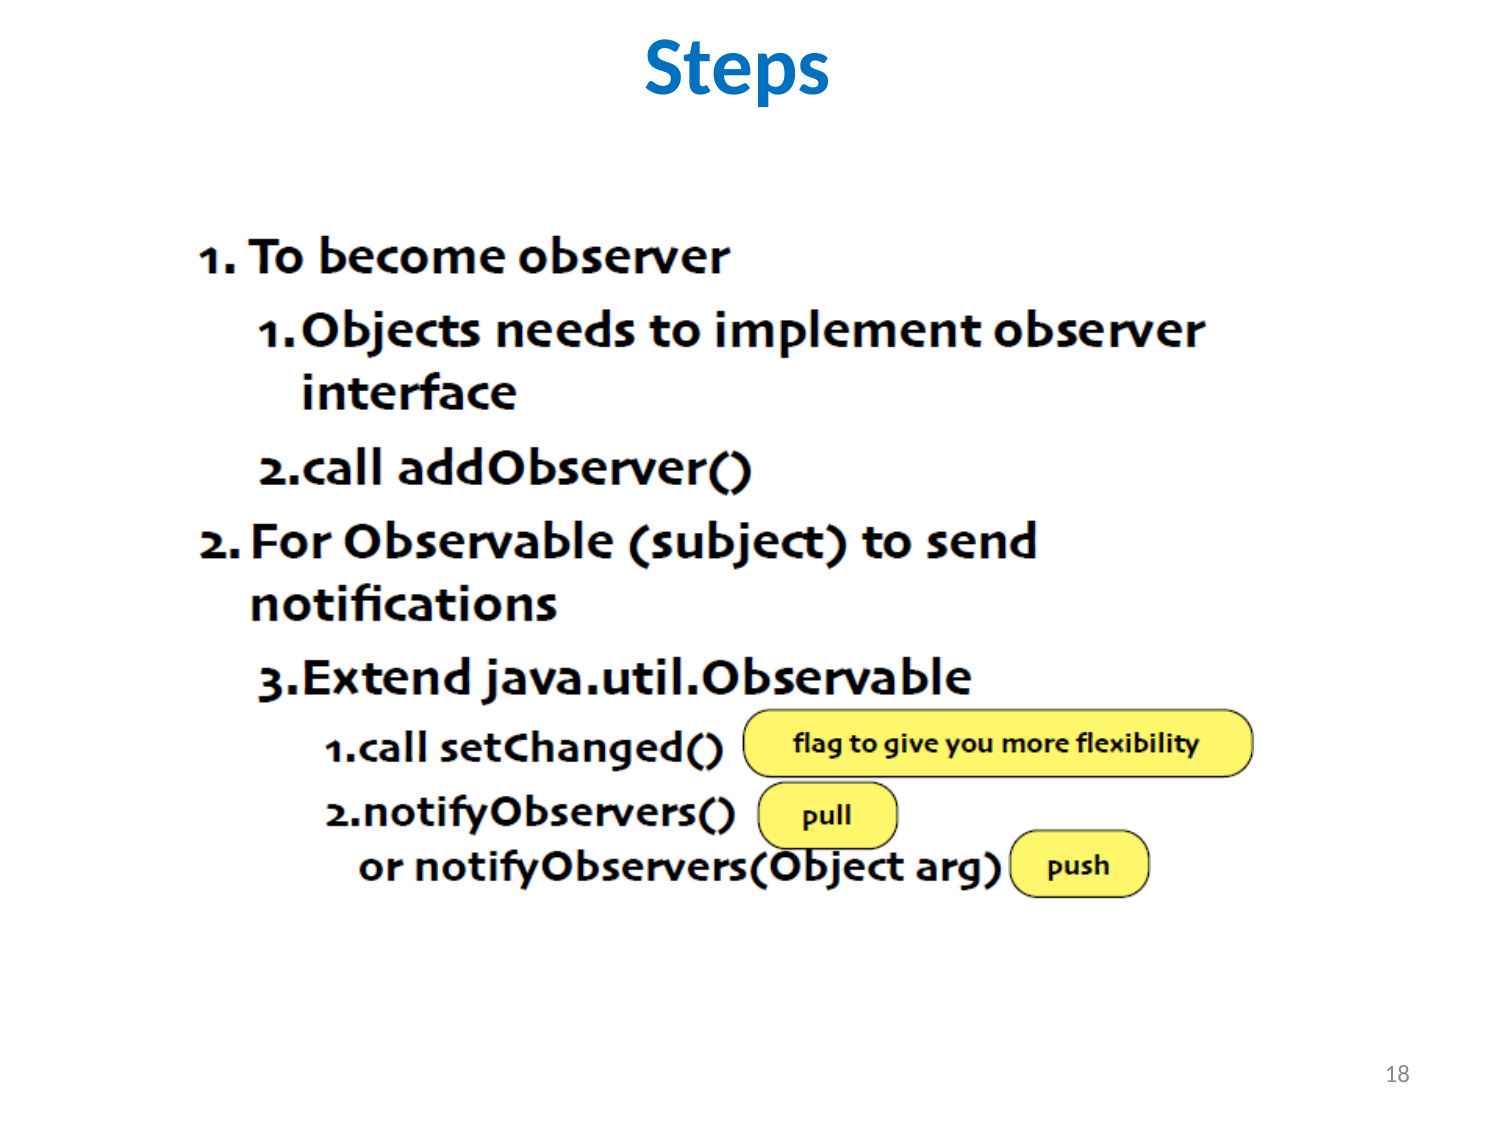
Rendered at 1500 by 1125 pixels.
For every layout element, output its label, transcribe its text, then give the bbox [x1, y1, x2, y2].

text_box Steps [253, 3, 1223, 119]
picture [177, 222, 1323, 903]
slide_number 18 [1074, 1042, 1425, 1103]
